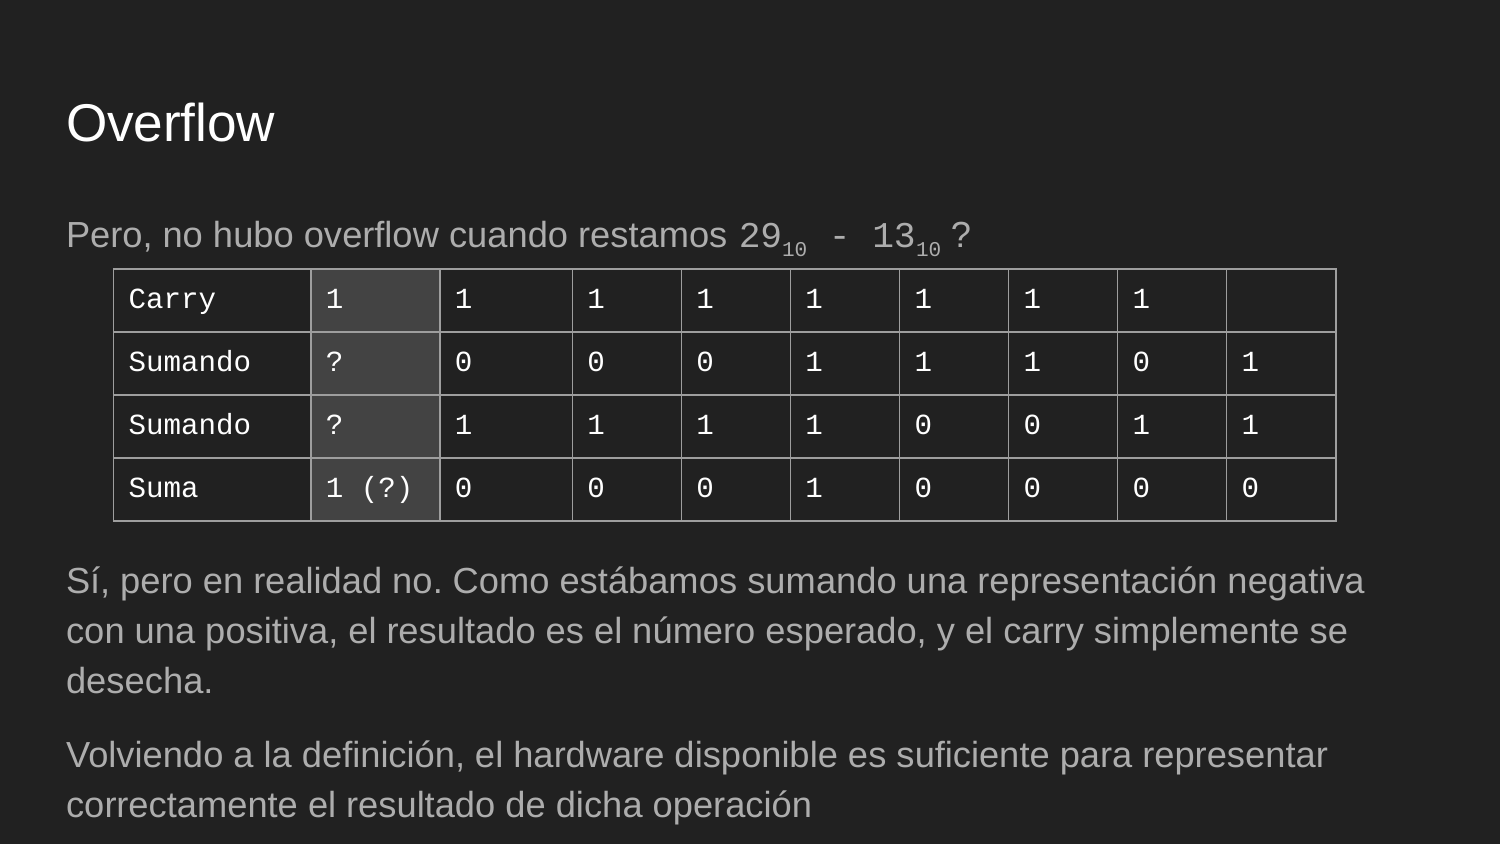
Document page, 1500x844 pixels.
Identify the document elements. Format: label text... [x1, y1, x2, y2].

table_cell 1 [791, 396, 899, 457]
table_header 1 [900, 270, 1008, 331]
table_header [1227, 270, 1335, 331]
table_cell Suma [114, 459, 310, 520]
table_cell 0 [441, 459, 572, 520]
table_cell 0 [1118, 333, 1226, 394]
table_cell 0 [441, 333, 572, 394]
table_cell 1 [1009, 333, 1117, 394]
table_cell 0 [682, 333, 790, 394]
table_header Carry [114, 270, 310, 331]
table_cell Sumando [114, 333, 310, 394]
table_cell 1 [791, 333, 899, 394]
list Pero, no hubo overflow cuando restamos 2910 - 1310 ? Sí, pero en realidad no. Como estábamos sumando una representación negativa con una positiva, el resultado es el número esperado, y el carry simplemente se desecha. Volviendo a la definición, el hardware disponible es suficiente para representar correctamente el resultado de dicha operación [51, 189, 1449, 844]
table_cell 1 [441, 396, 572, 457]
table_header 1 [682, 270, 790, 331]
table_header 1 [441, 270, 572, 331]
table_cell ? [312, 396, 439, 457]
table_cell ? [312, 333, 439, 394]
table_cell 1 [1227, 396, 1335, 457]
table_cell 1 [1227, 333, 1335, 394]
table_header 1 [573, 270, 681, 331]
table_cell 1 [1118, 396, 1226, 457]
title Overflow [51, 72, 1449, 167]
table_cell 0 [1009, 396, 1117, 457]
table_cell 0 [573, 333, 681, 394]
table_cell 1 [682, 396, 790, 457]
table_header 1 [1118, 270, 1226, 331]
table_cell 0 [682, 459, 790, 520]
table_cell 0 [900, 396, 1008, 457]
table_cell 0 [900, 459, 1008, 520]
table_cell 0 [1009, 459, 1117, 520]
table_header 1 [791, 270, 899, 331]
table_header 1 [312, 270, 439, 331]
table_cell 1 (?) [312, 459, 439, 520]
table_cell 0 [1227, 459, 1335, 520]
table_cell 0 [573, 459, 681, 520]
table_cell 0 [1118, 459, 1226, 520]
table_cell 1 [900, 333, 1008, 394]
table_header 1 [1009, 270, 1117, 331]
table_cell 1 [791, 459, 899, 520]
table_cell 1 [573, 396, 681, 457]
table_cell Sumando [114, 396, 310, 457]
